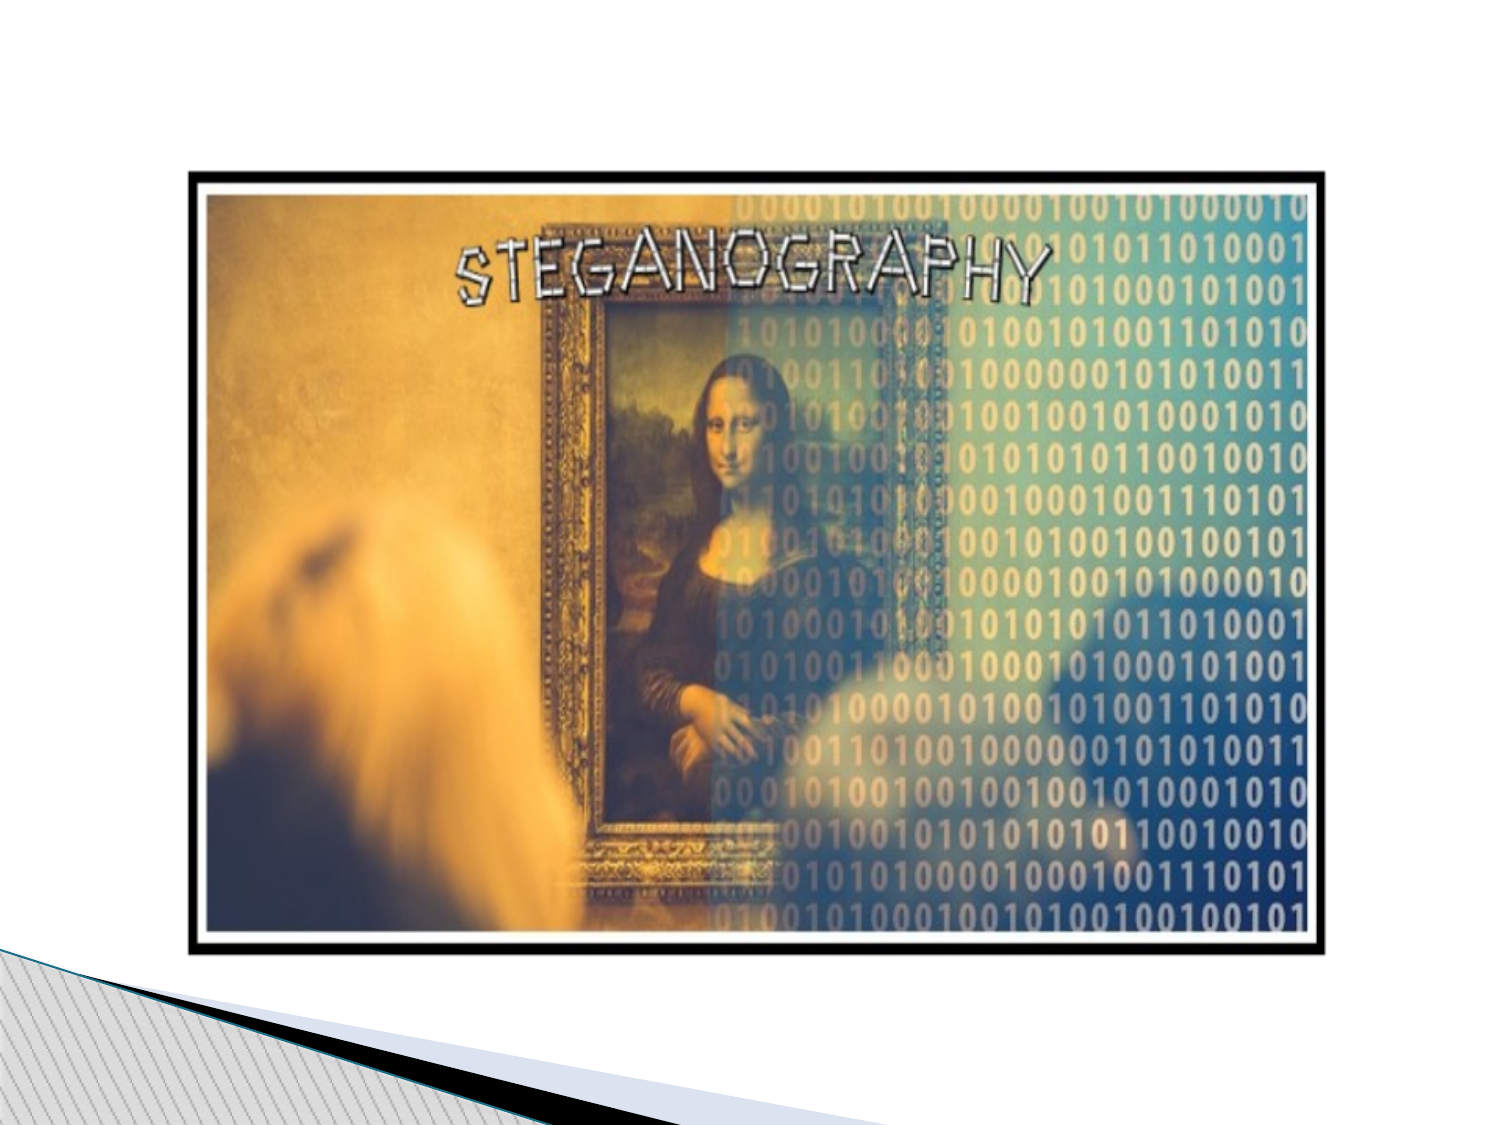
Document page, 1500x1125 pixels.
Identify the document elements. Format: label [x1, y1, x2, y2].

picture [178, 163, 1331, 961]
